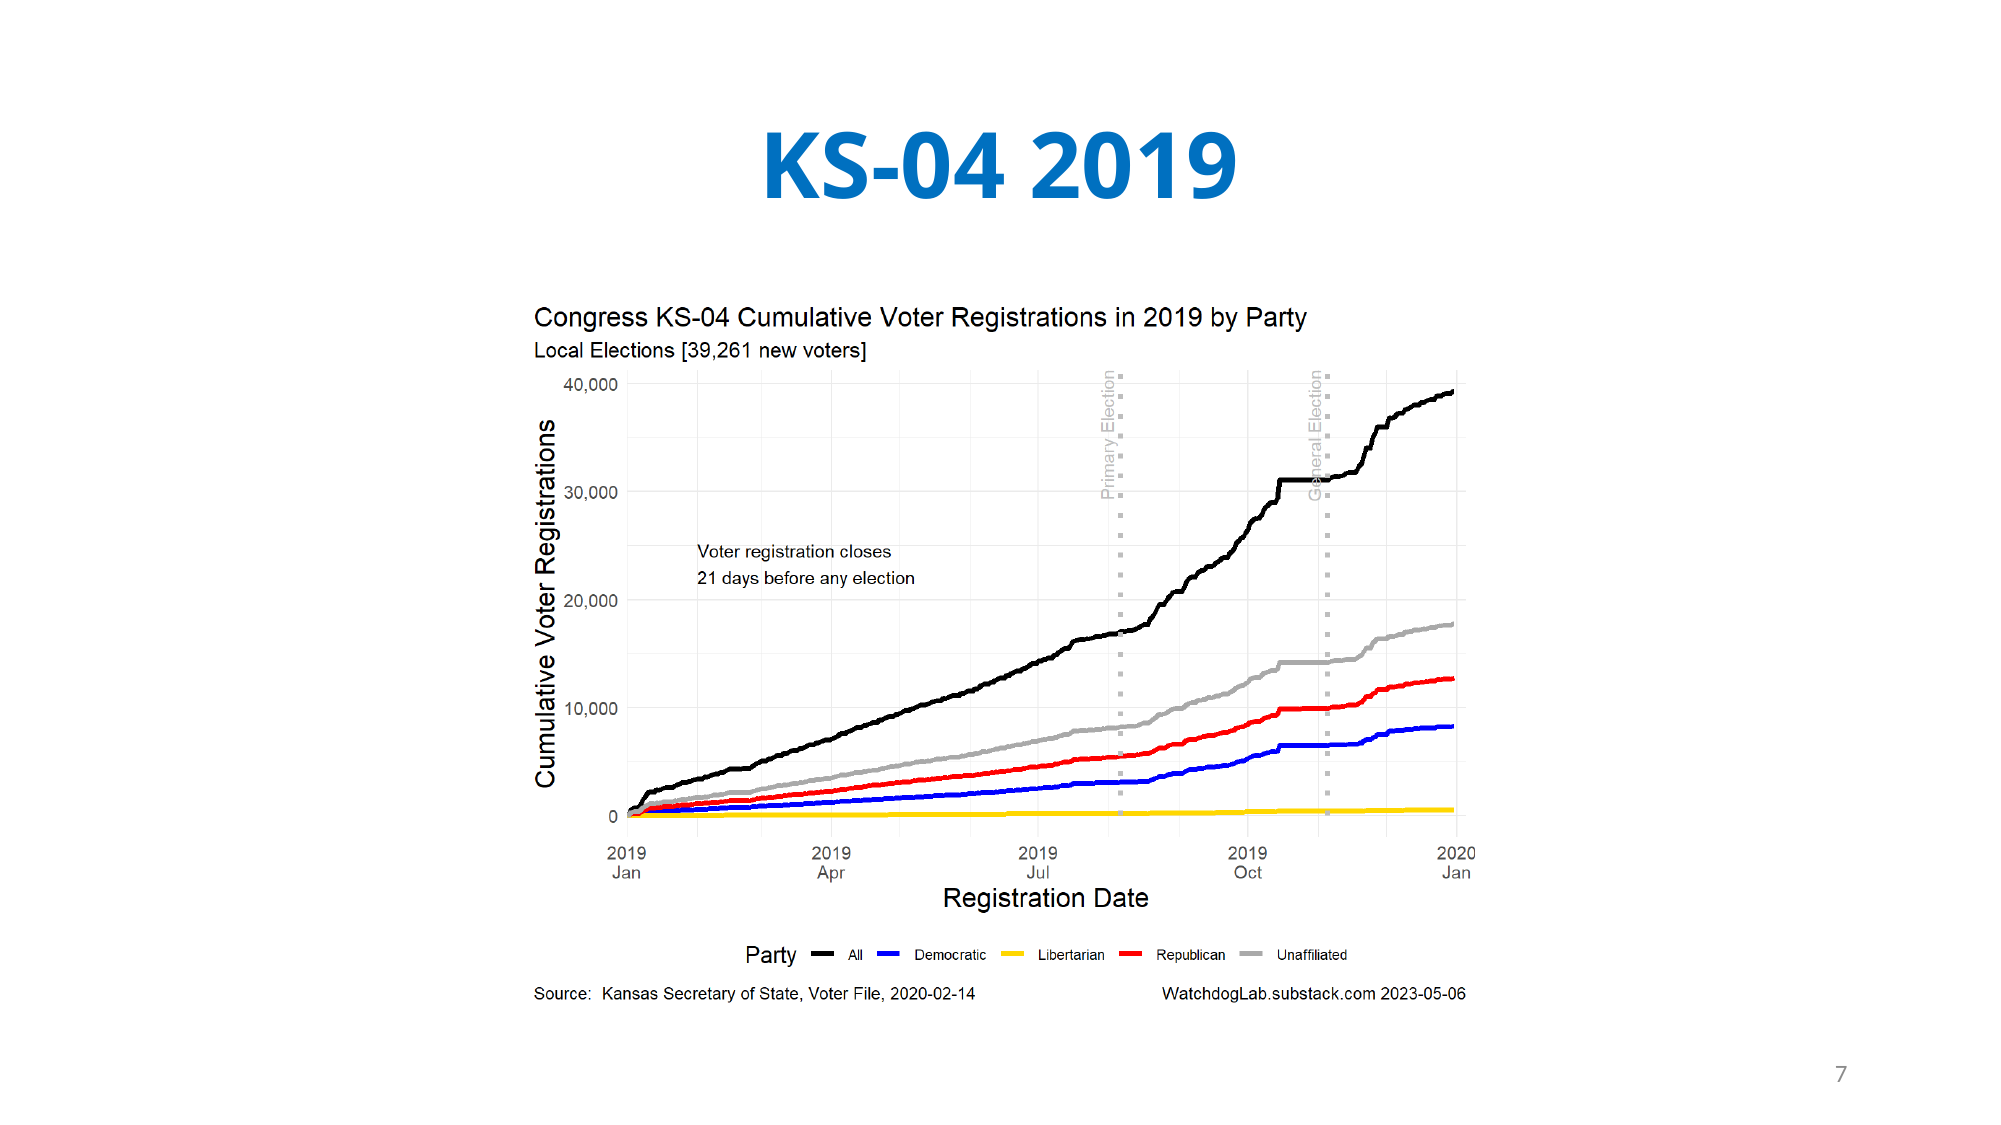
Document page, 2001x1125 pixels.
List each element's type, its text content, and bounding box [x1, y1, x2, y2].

slide_number ‹#› [1412, 1042, 1863, 1103]
title KS-04 2019 [137, 59, 1863, 278]
picture [524, 297, 1475, 1011]
